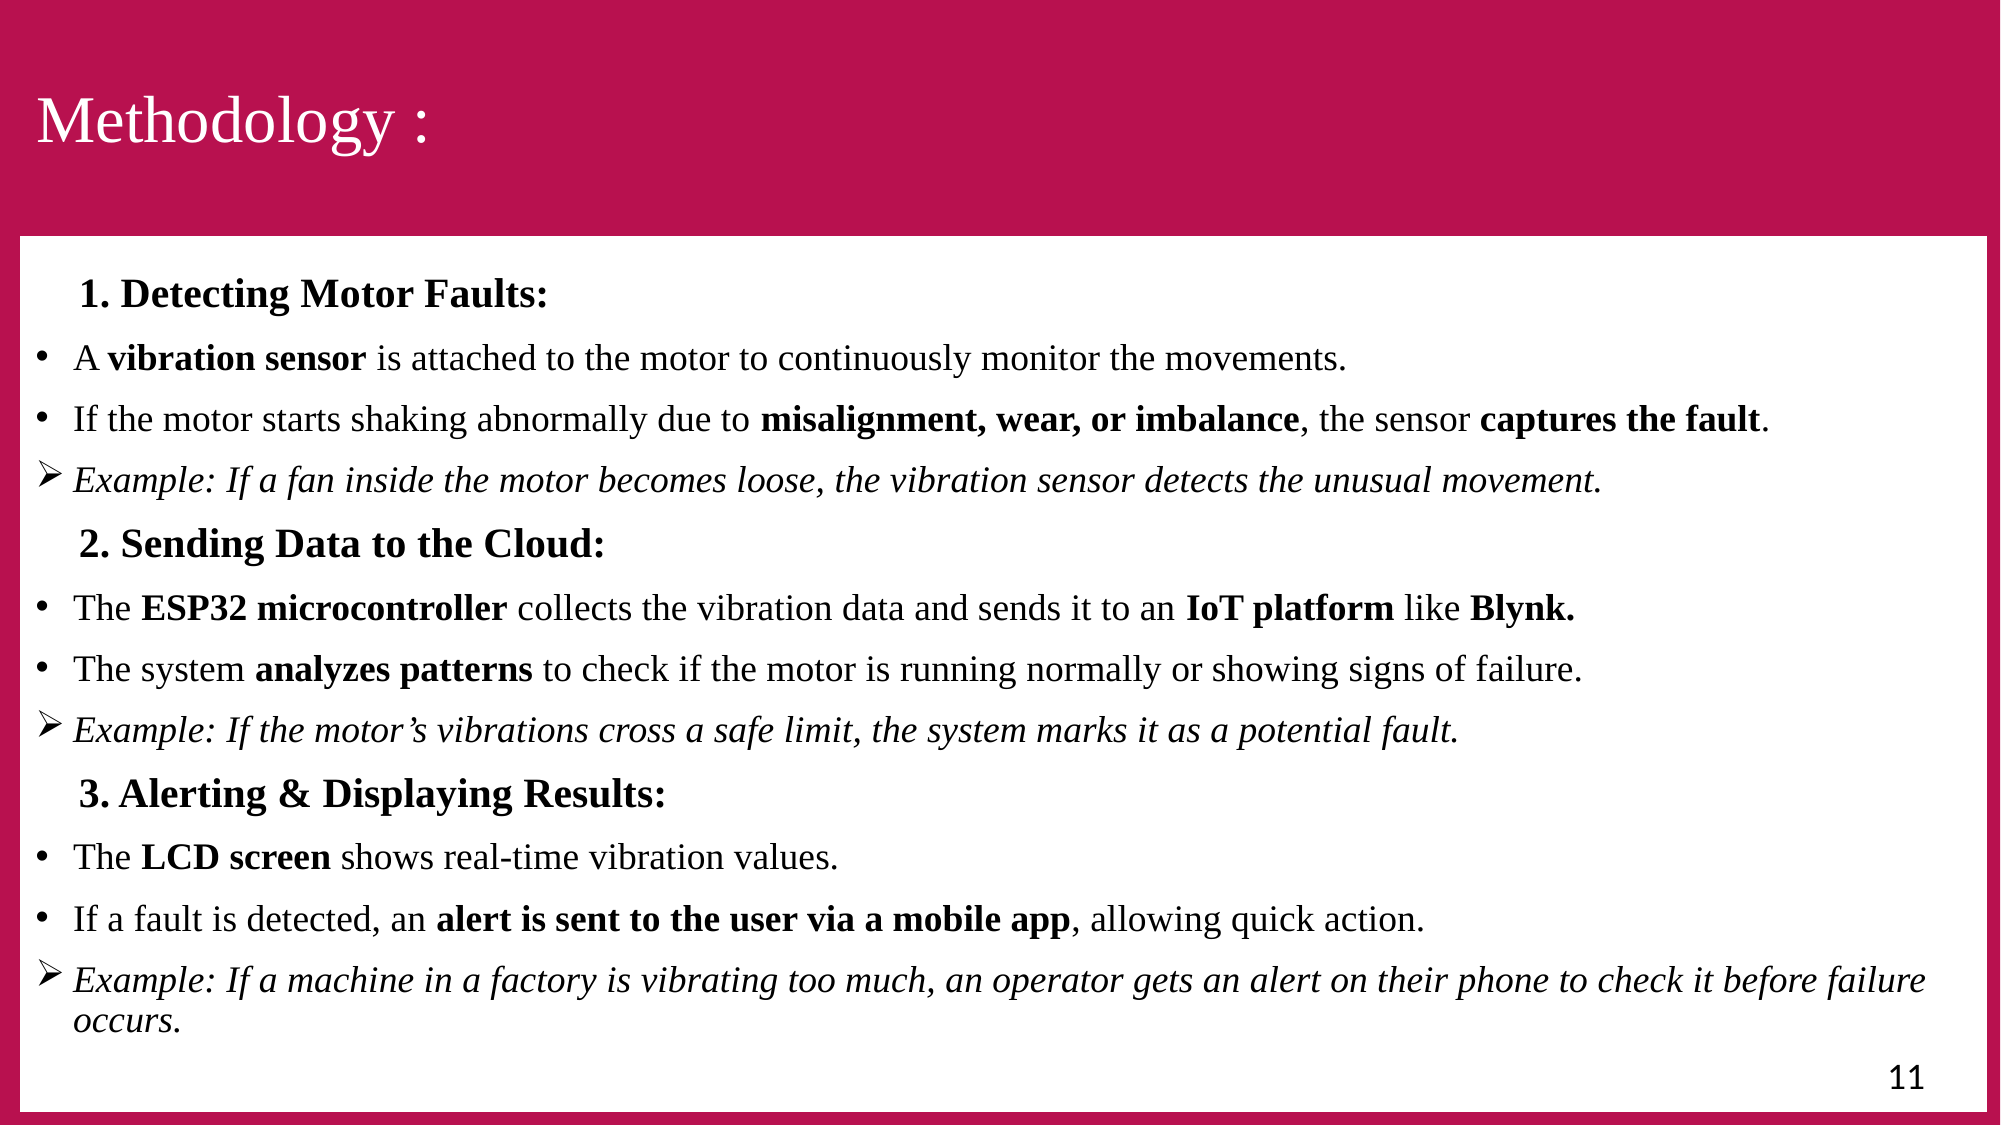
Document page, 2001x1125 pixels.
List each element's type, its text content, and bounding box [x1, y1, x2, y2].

title Methodology : [21, 11, 1982, 230]
list ✅ 1. Detecting Motor Faults: A vibration sensor is attached to the motor to continuously monitor the movements. If the motor starts shaking abnormally due to misalignment, wear, or imbalance, the sensor captures the fault. Example: If a fan inside the motor becomes loose, the vibration sensor detects the unusual movement. ✅ 2. Sending Data to the Cloud: The ESP32 microcontroller collects the vibration data and sends it to an IoT platform like Blynk. The system analyzes patterns to check if the motor is running normally or showing signs of failure. Example: If the motor’s vibrations cross a safe limit, the system marks it as a potential fault. ✅ 3. Alerting & Displaying Results: The LCD screen shows real-time vibration values. If a fault is detected, an alert is sent to the user via a mobile app, allowing quick action. Example: If a machine in a factory is vibrating too much, an operator gets an alert on their phone to check it before failure occurs. [20, 264, 1982, 1079]
text_box 11 [1846, 1045, 1950, 1105]
